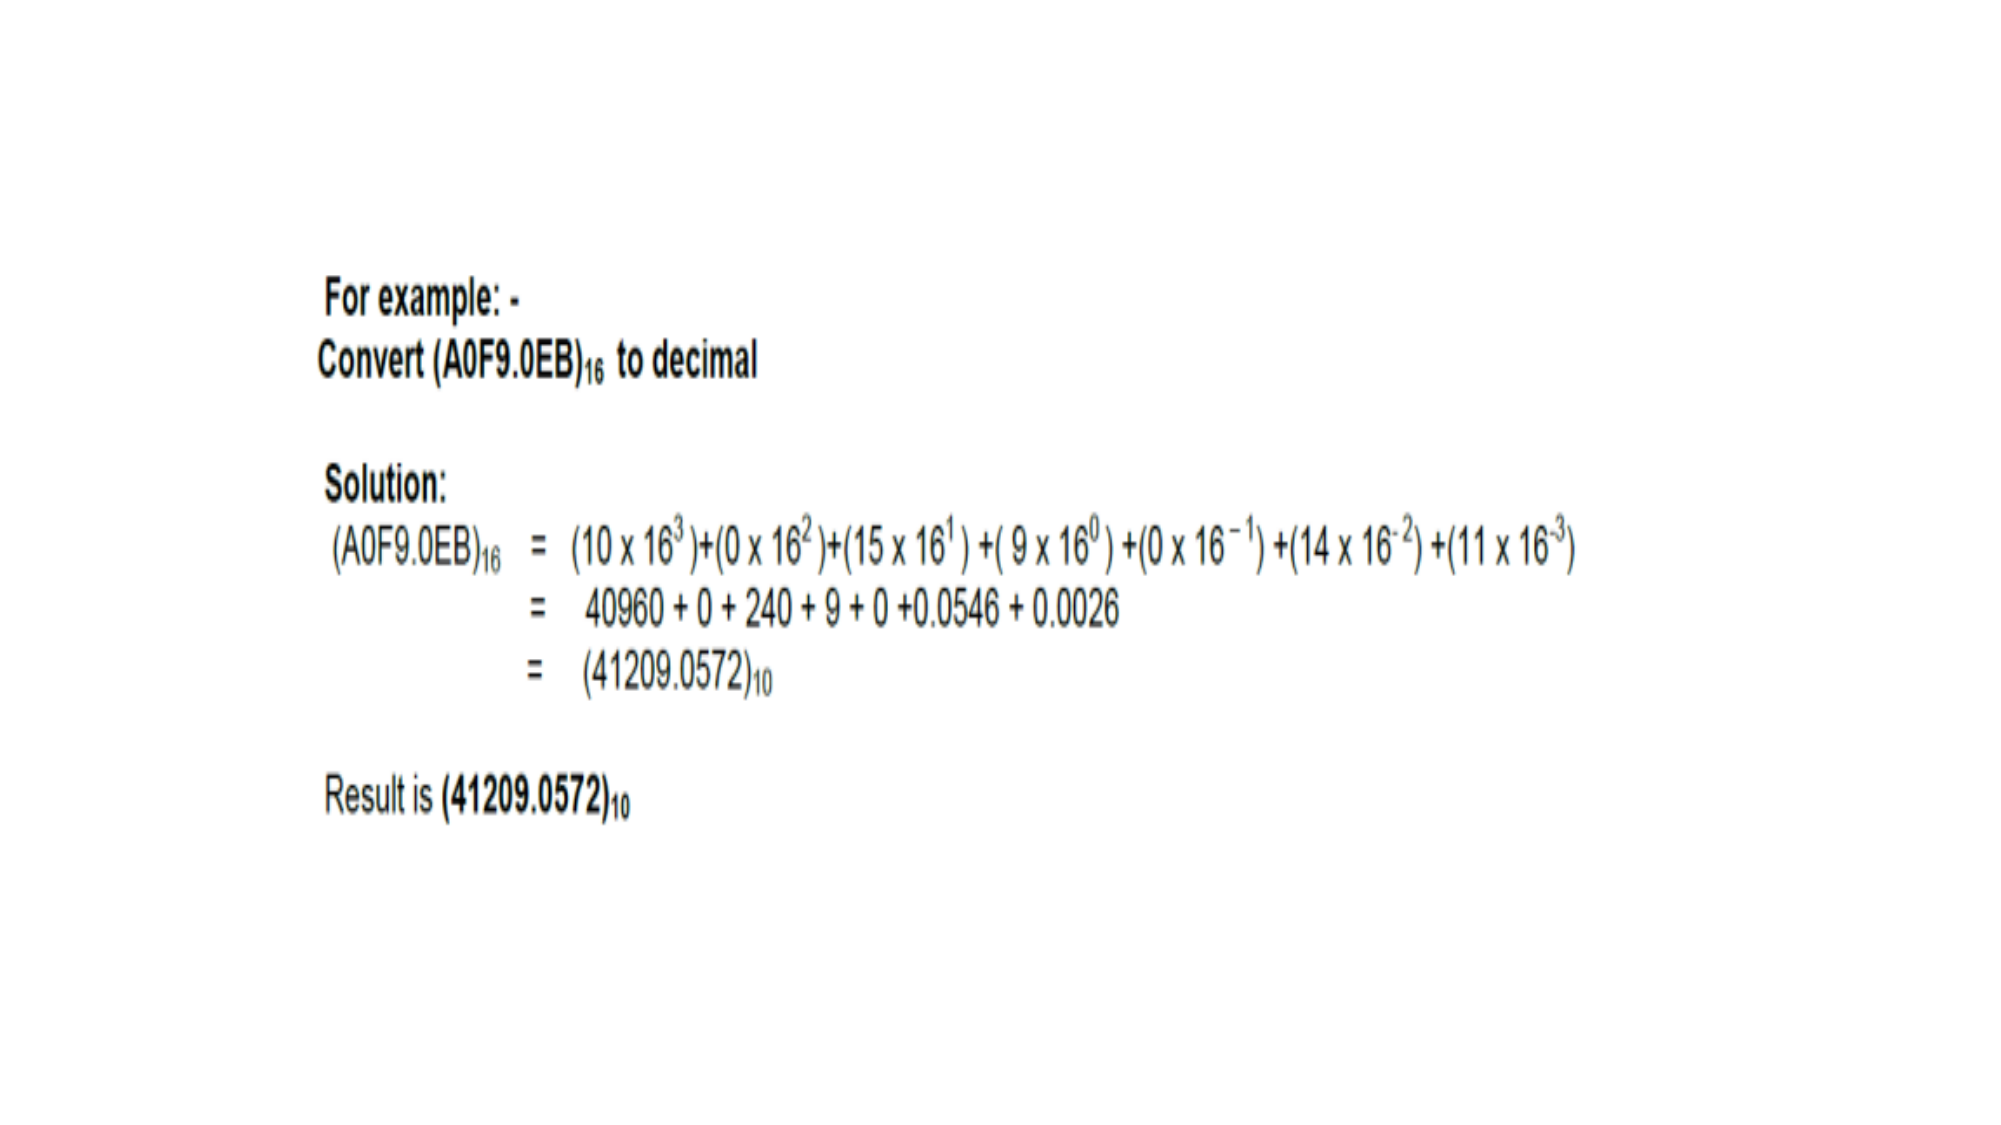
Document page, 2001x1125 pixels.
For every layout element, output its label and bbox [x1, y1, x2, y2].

list [309, 274, 1580, 855]
